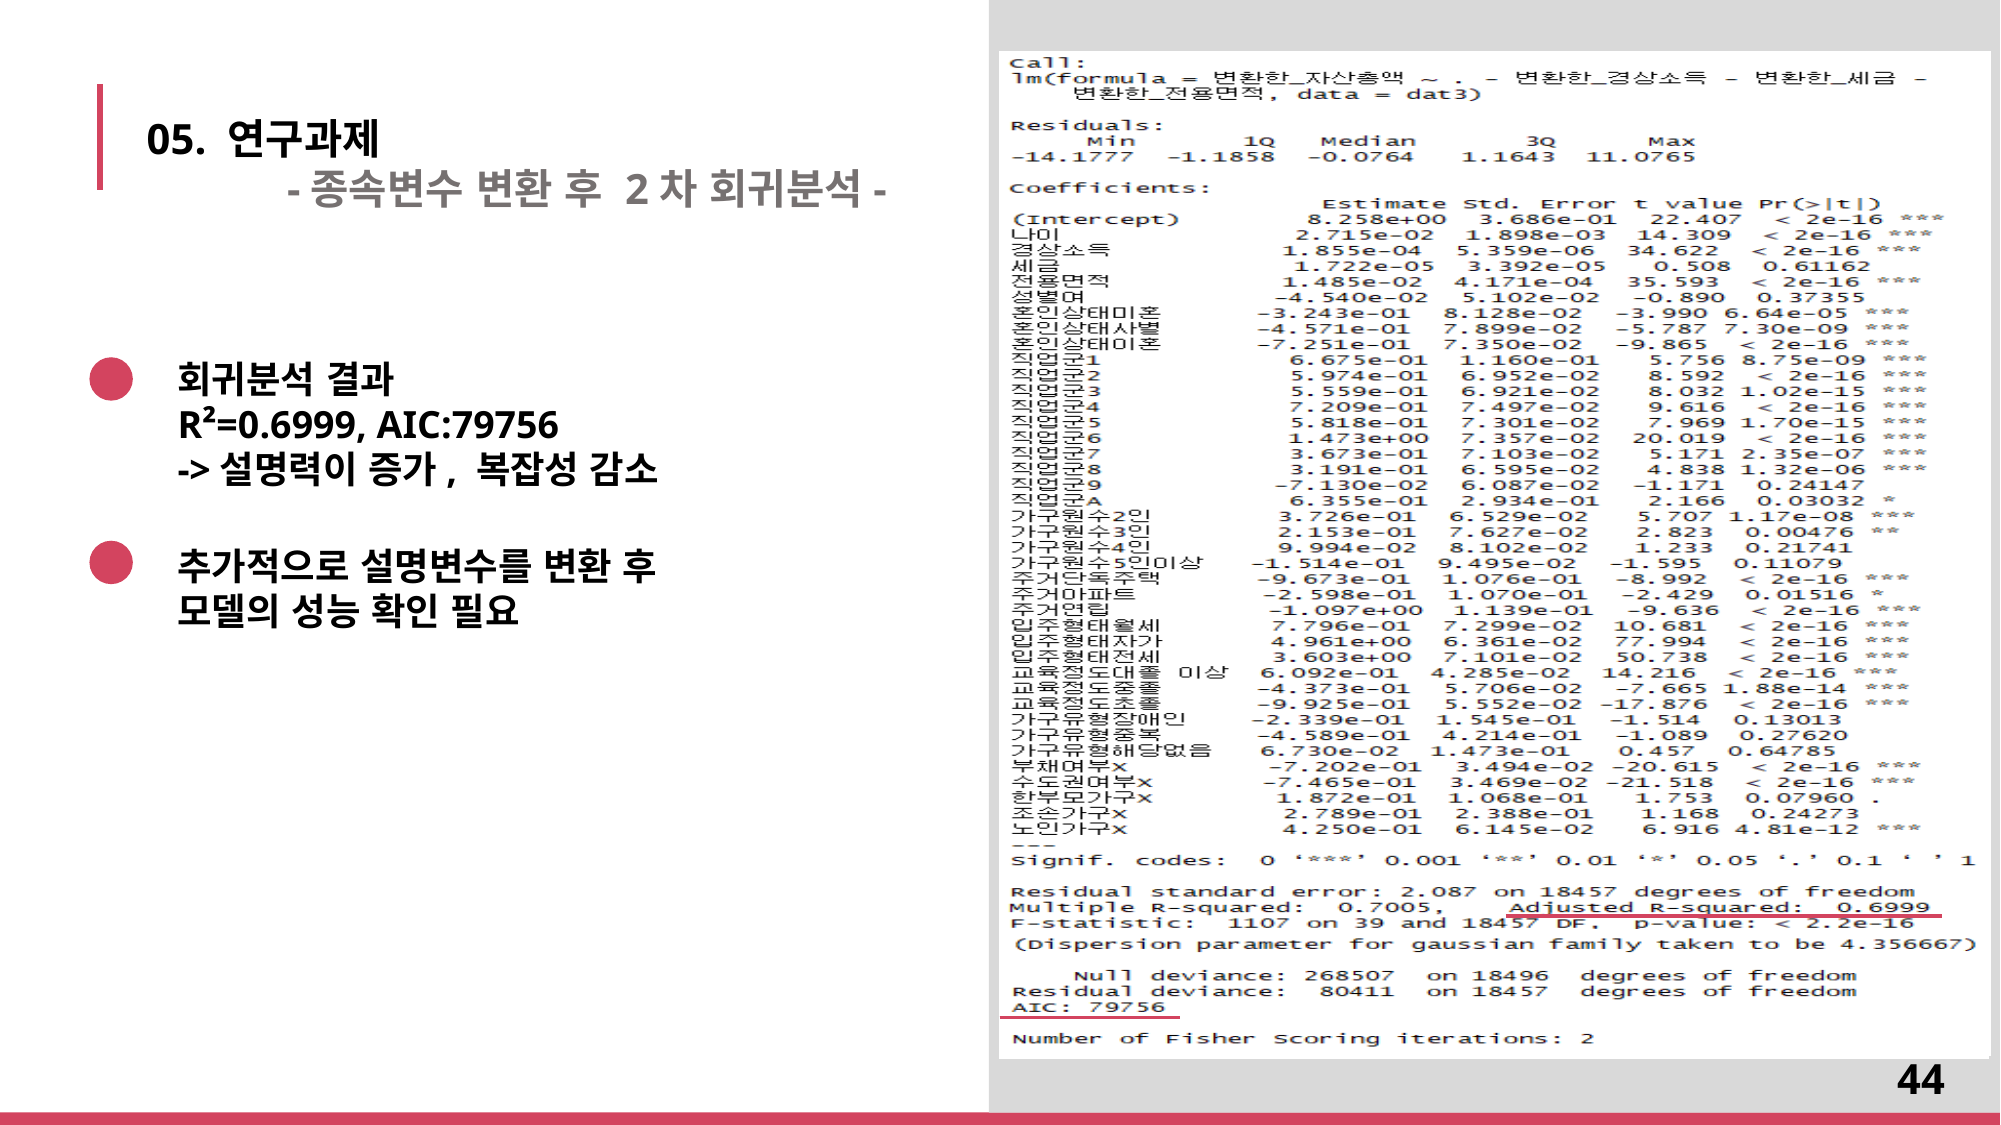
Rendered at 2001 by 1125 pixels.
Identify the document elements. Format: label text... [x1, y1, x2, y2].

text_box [1001, 51, 1991, 1056]
text_box [988, 0, 2000, 1114]
text_box [89, 357, 133, 401]
text_box [89, 540, 133, 585]
text_box 44 [1510, 1059, 1960, 1112]
text_box 추가적으로 설명변수를 변환 후 모델의 성능 확인 필요 [162, 535, 856, 641]
text_box 회귀분석 결과 R²=0.6999, AIC:79756 ->설명력이 증가, 복잡성 감소 [162, 348, 902, 499]
text_box 05. 연구과제 -종속변수 변환 후 2차 회귀분석- [131, 105, 902, 220]
